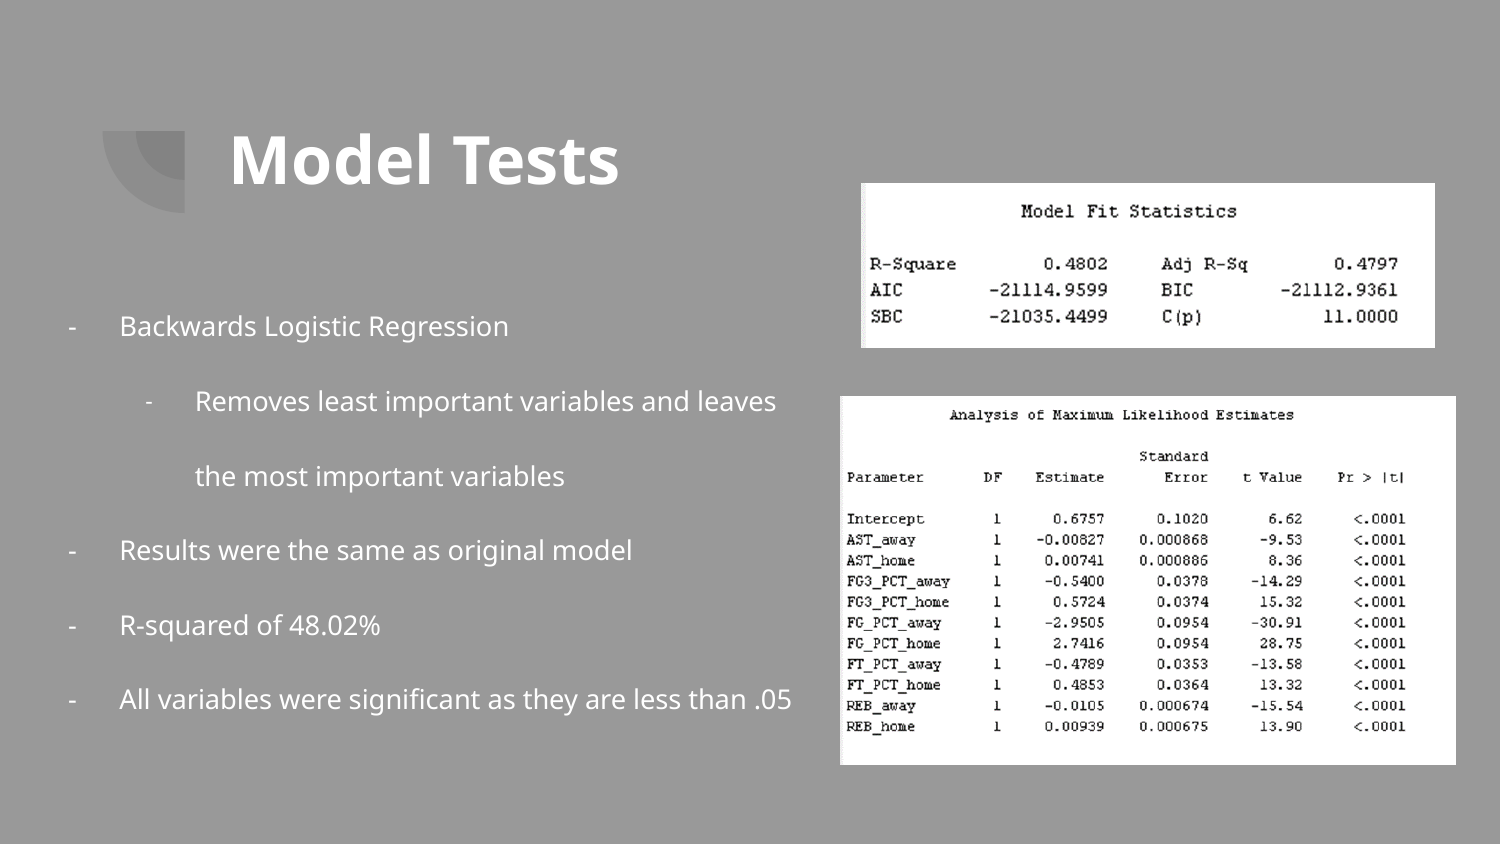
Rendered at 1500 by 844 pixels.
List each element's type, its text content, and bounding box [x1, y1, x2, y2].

picture [840, 396, 1456, 765]
picture [861, 183, 1435, 348]
list Backwards Logistic Regression Removes least important variables and leaves the most important variables Results were the same as original model R-squared of 48.02% All variables were significant as they are less than .05 [29, 255, 816, 782]
title Model Tests [213, 98, 1368, 263]
